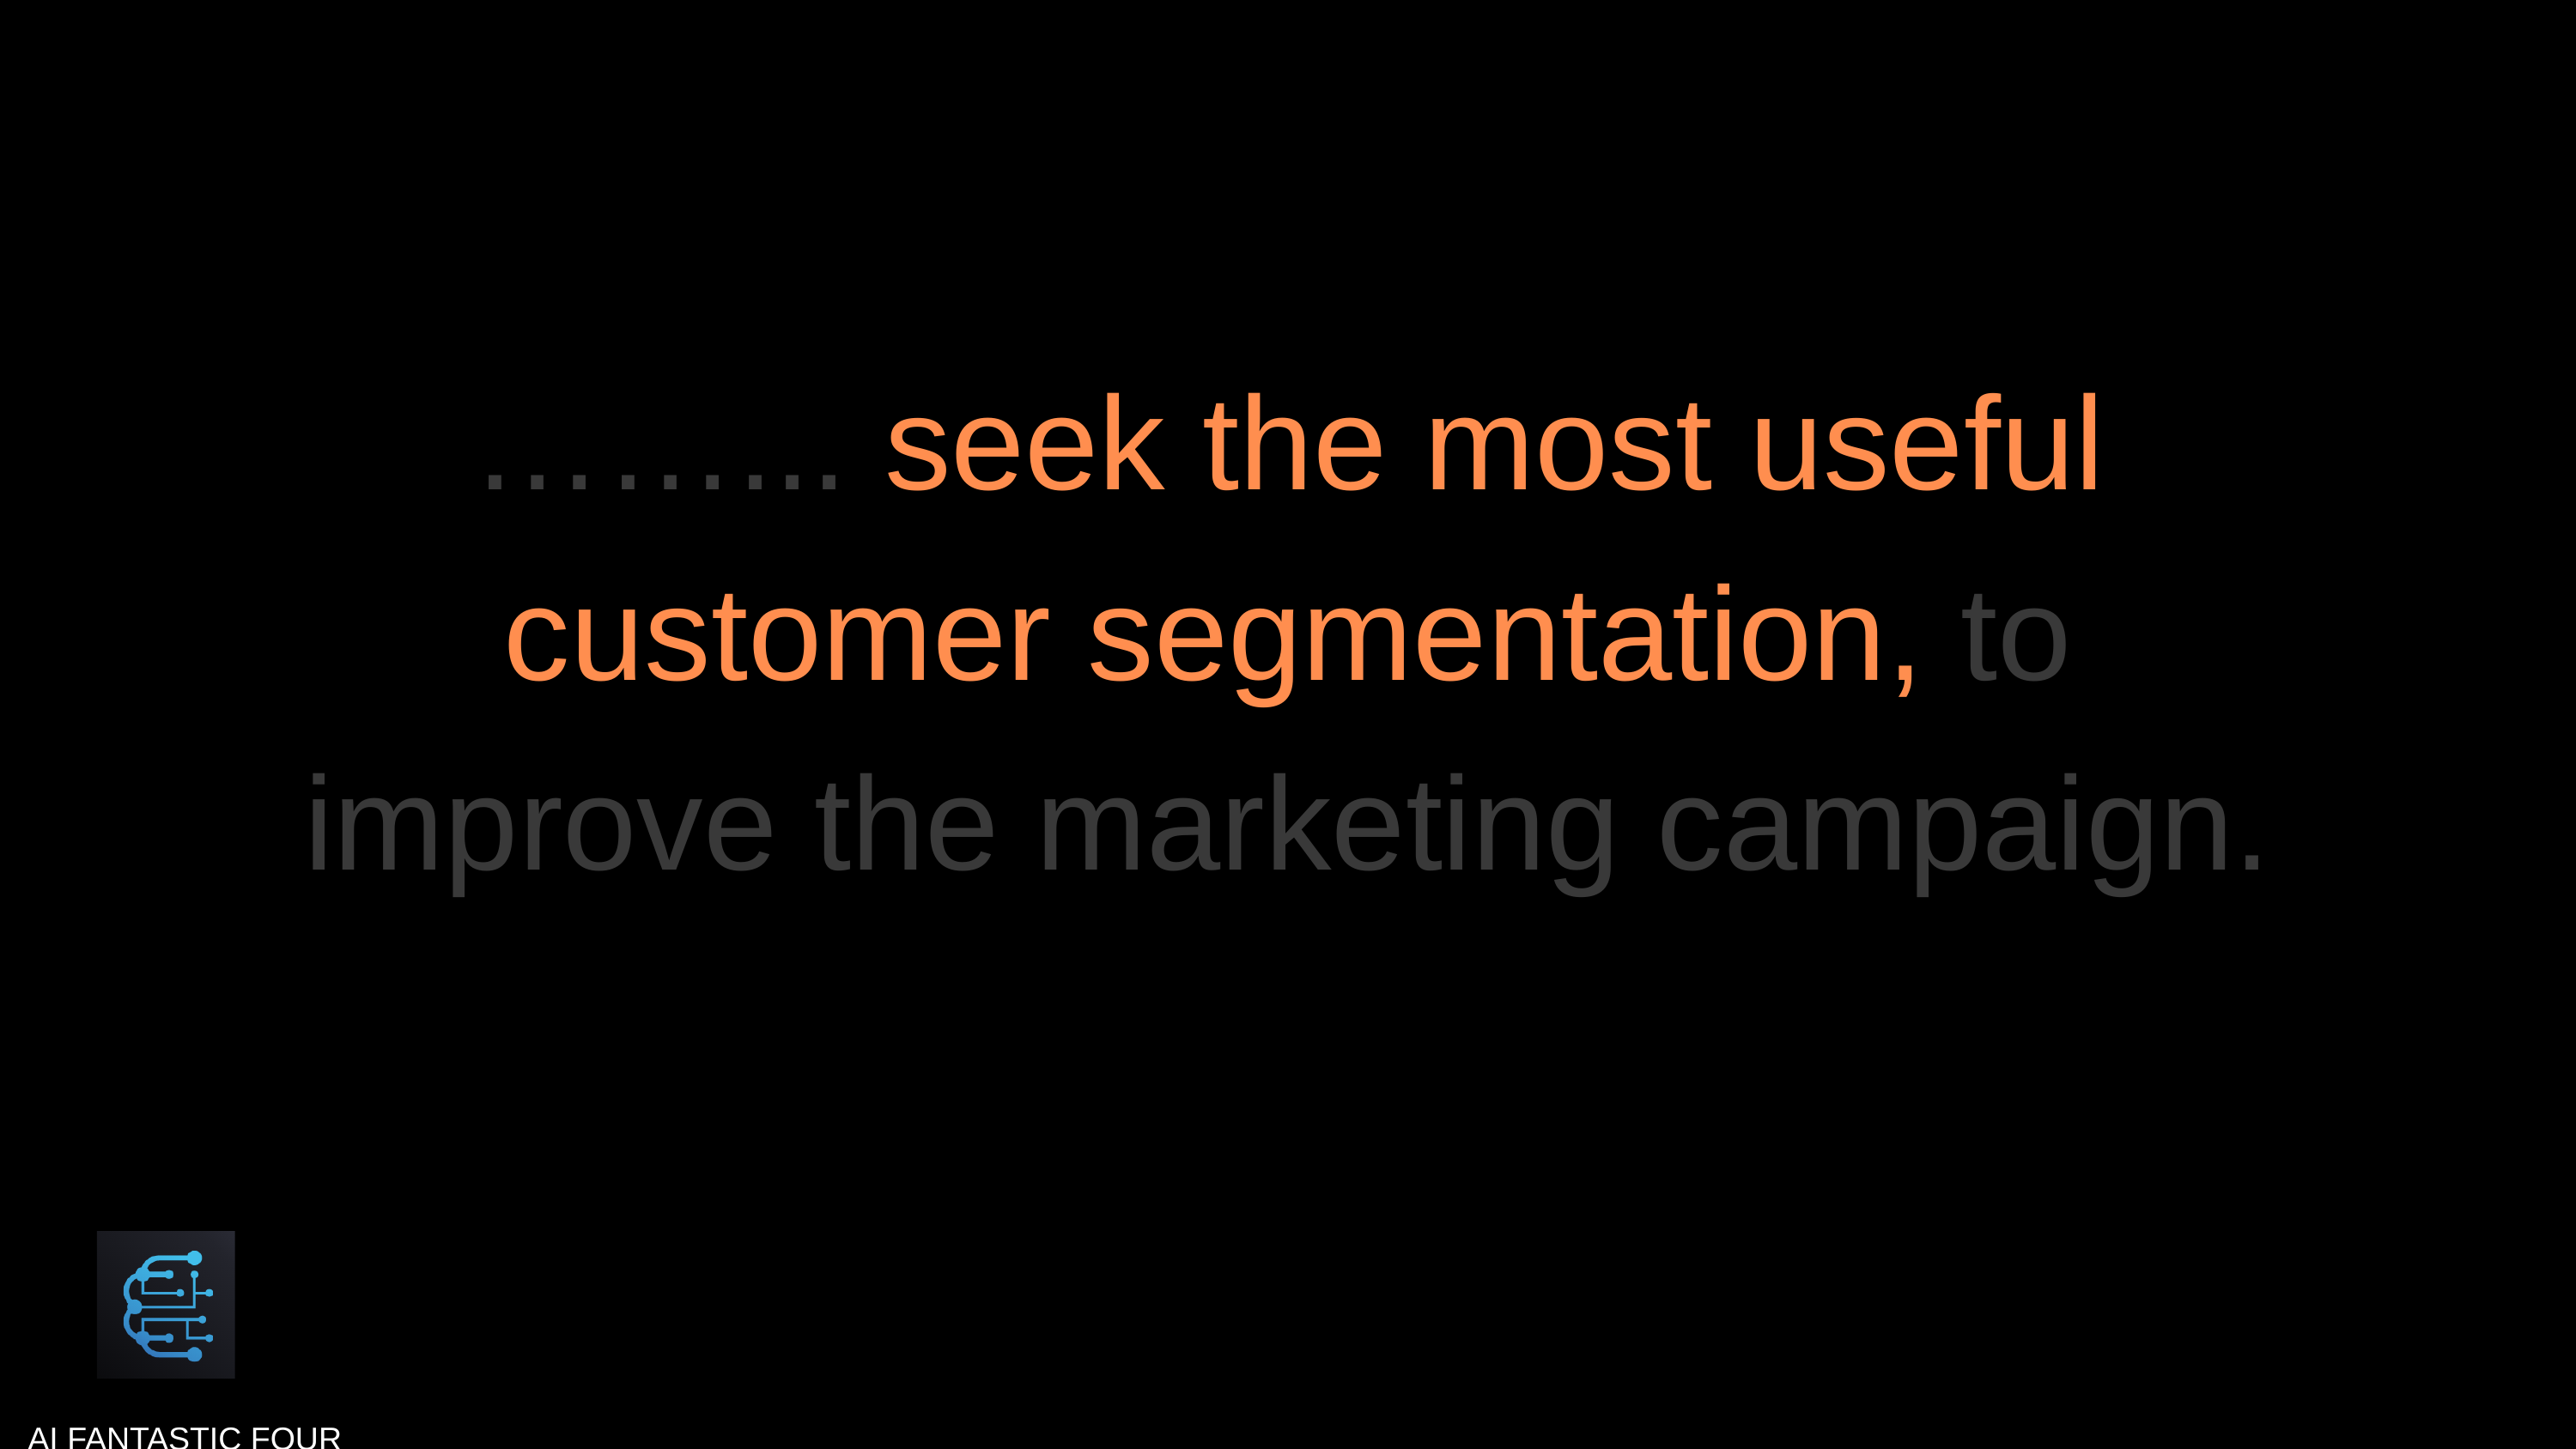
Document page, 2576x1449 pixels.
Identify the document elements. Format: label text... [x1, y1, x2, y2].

text_box ……... seek the most useful customer segmentation, to improve the marketing campaign. [283, 326, 2293, 896]
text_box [27, 1231, 597, 1436]
